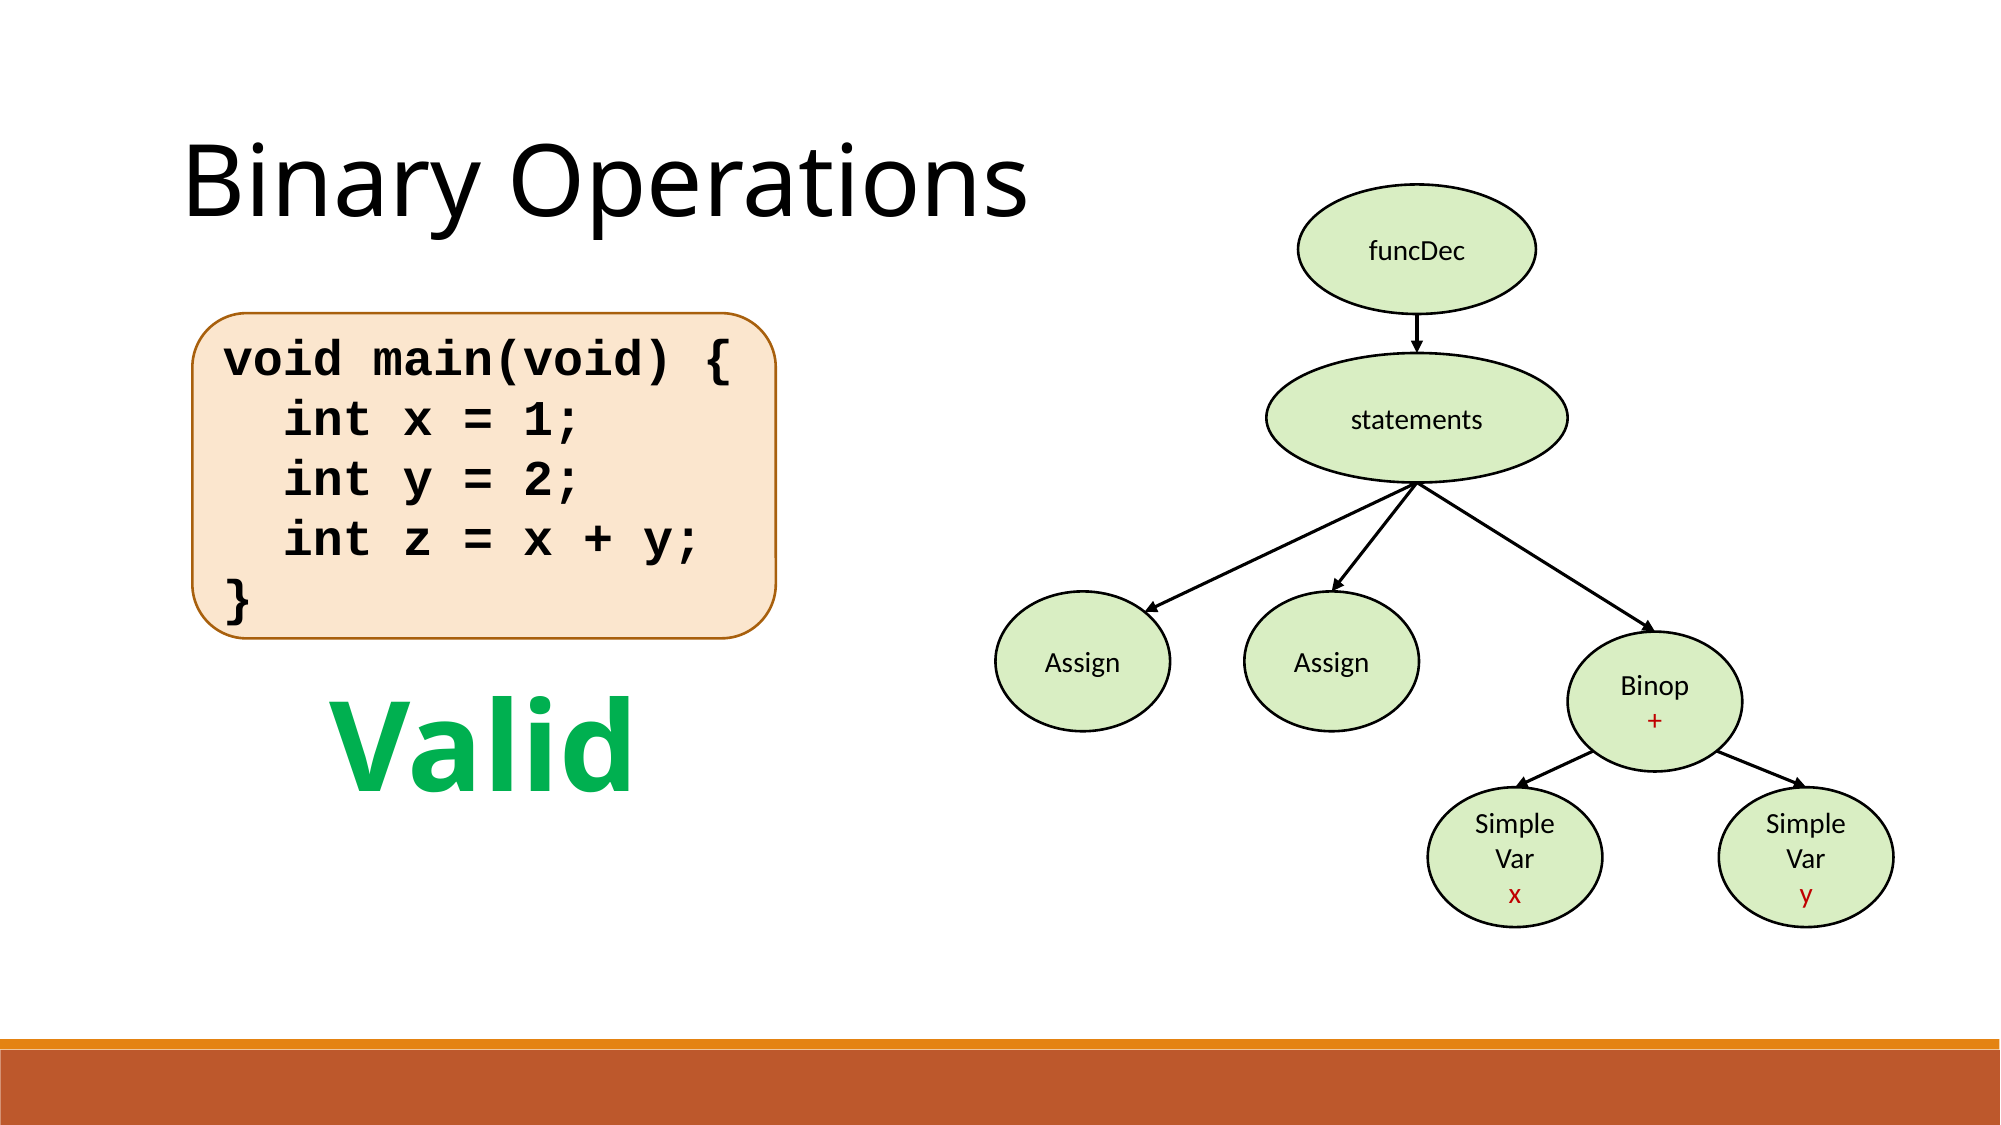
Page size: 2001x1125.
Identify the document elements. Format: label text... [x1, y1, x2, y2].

text_box Binop + [1566, 630, 1744, 773]
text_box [1416, 482, 1656, 633]
text_box Simple Var y [1717, 786, 1895, 929]
text_box Assign [994, 590, 1172, 733]
text_box Binary Operations [165, 109, 1829, 245]
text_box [1716, 750, 1807, 788]
text_box funcDec [1296, 183, 1538, 316]
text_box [1331, 482, 1418, 592]
text_box statements [1265, 351, 1569, 479]
text_box Simple Var x [1426, 786, 1604, 929]
text_box Assign [1243, 621, 1421, 733]
text_box void main(void) { int x = 1; int y = 2; int z = x + y; } [191, 311, 778, 640]
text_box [1144, 482, 1413, 613]
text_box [1514, 750, 1594, 788]
text_box Valid [254, 659, 714, 825]
